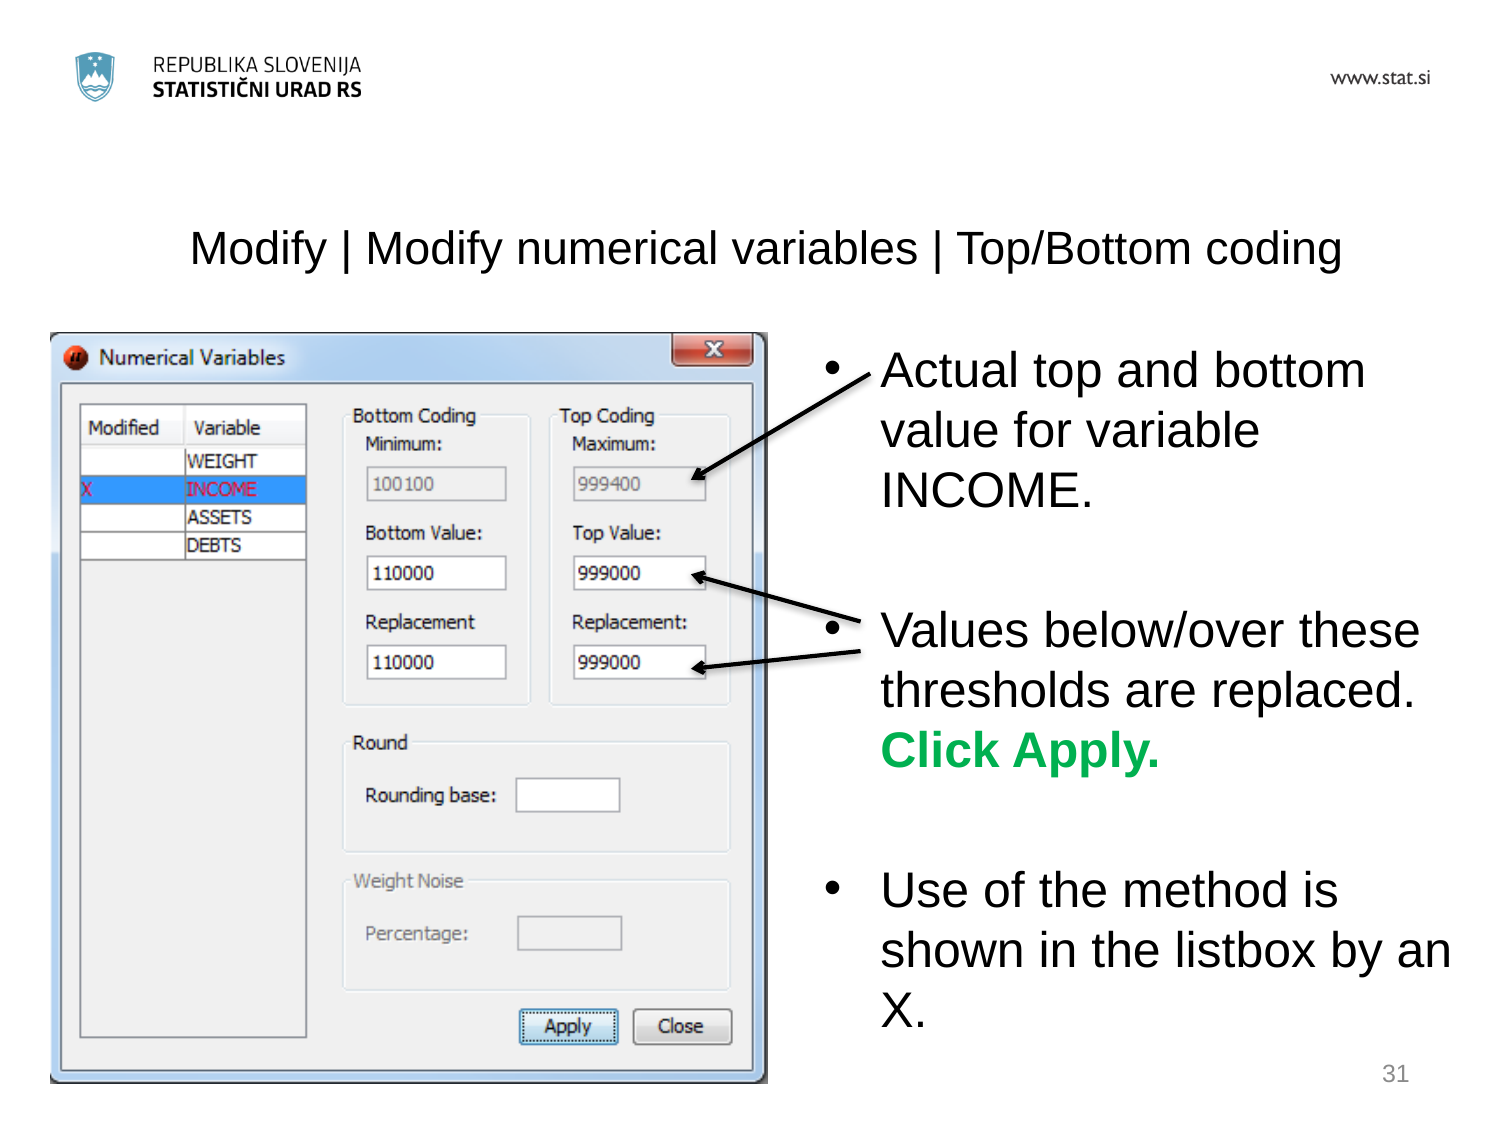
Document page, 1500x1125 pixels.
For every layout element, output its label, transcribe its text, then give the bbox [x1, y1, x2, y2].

picture [1330, 62, 1432, 92]
slide_number 31 [1305, 1042, 1425, 1103]
picture [50, 331, 768, 1084]
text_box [690, 373, 871, 480]
title Modify | Modify numerical variables | Top/Bottom coding [92, 208, 1443, 371]
list Actual top and bottom value for variable INCOME. Values below/over these thresholds are replaced. Click Apply. Use of the method is shown in the listbox by an X. [809, 329, 1473, 1125]
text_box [690, 650, 861, 669]
picture [75, 52, 361, 102]
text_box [690, 573, 861, 622]
